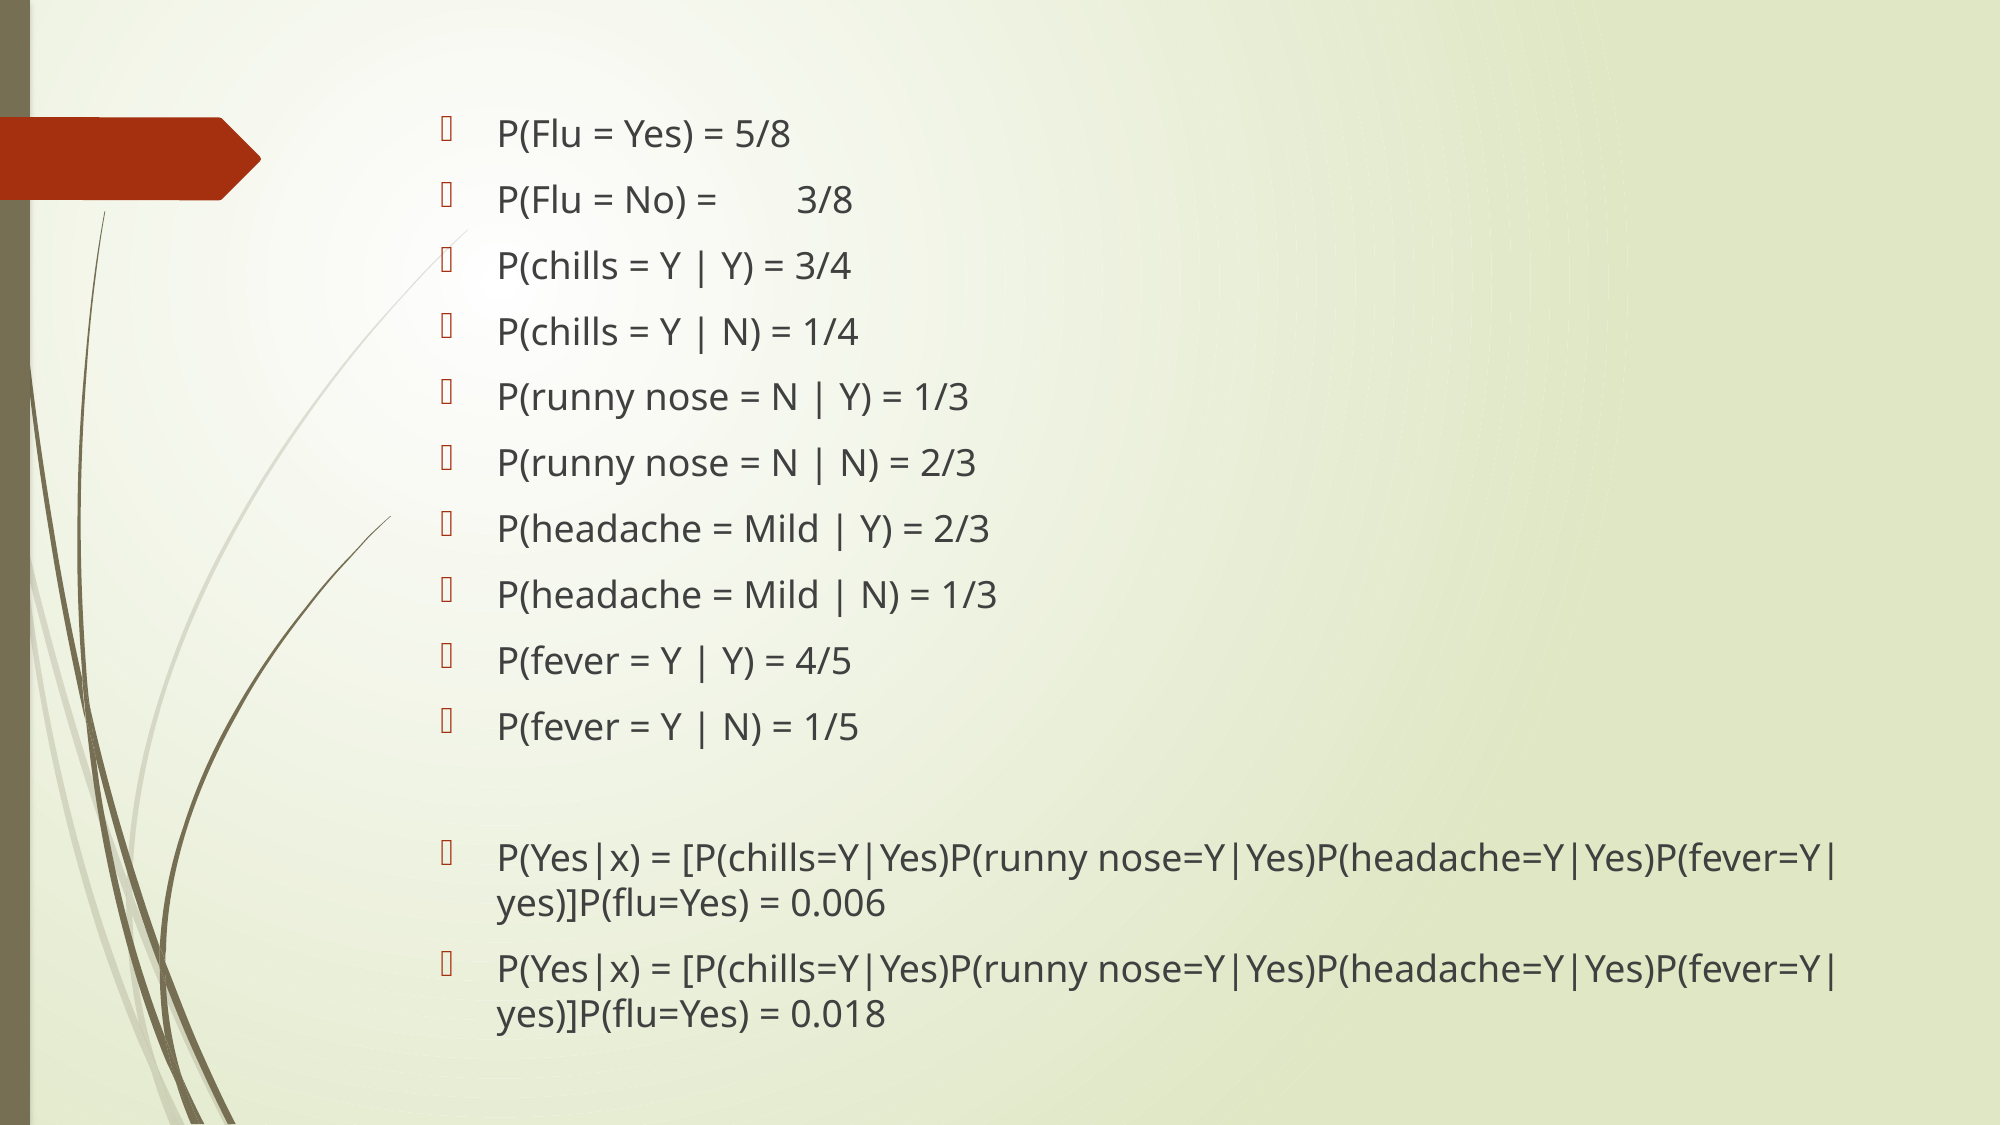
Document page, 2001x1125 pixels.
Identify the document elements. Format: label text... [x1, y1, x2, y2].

list P(Flu = Yes) = 5/8 P(Flu = No) = 3/8 P(chills = Y | Y) = 3/4 P(chills = Y | N) = 1/4 P(runny nose = N | Y) = 1/3 P(runny nose = N | N) = 2/3 P(headache = Mild | Y) = 2/3 P(headache = Mild | N) = 1/3 P(fever = Y | Y) = 4/5 P(fever = Y | N) = 1/5 P(Yes|x) = [P(chills=Y|Yes)P(runny nose=Y|Yes)P(headache=Y|Yes)P(fever=Y|yes)]P(flu=Yes) = 0.006 P(Yes|x) = [P(chills=Y|Yes)P(runny nose=Y|Yes)P(headache=Y|Yes)P(fever=Y|yes)]P(flu=Yes) = 0.018 [425, 102, 1888, 1104]
